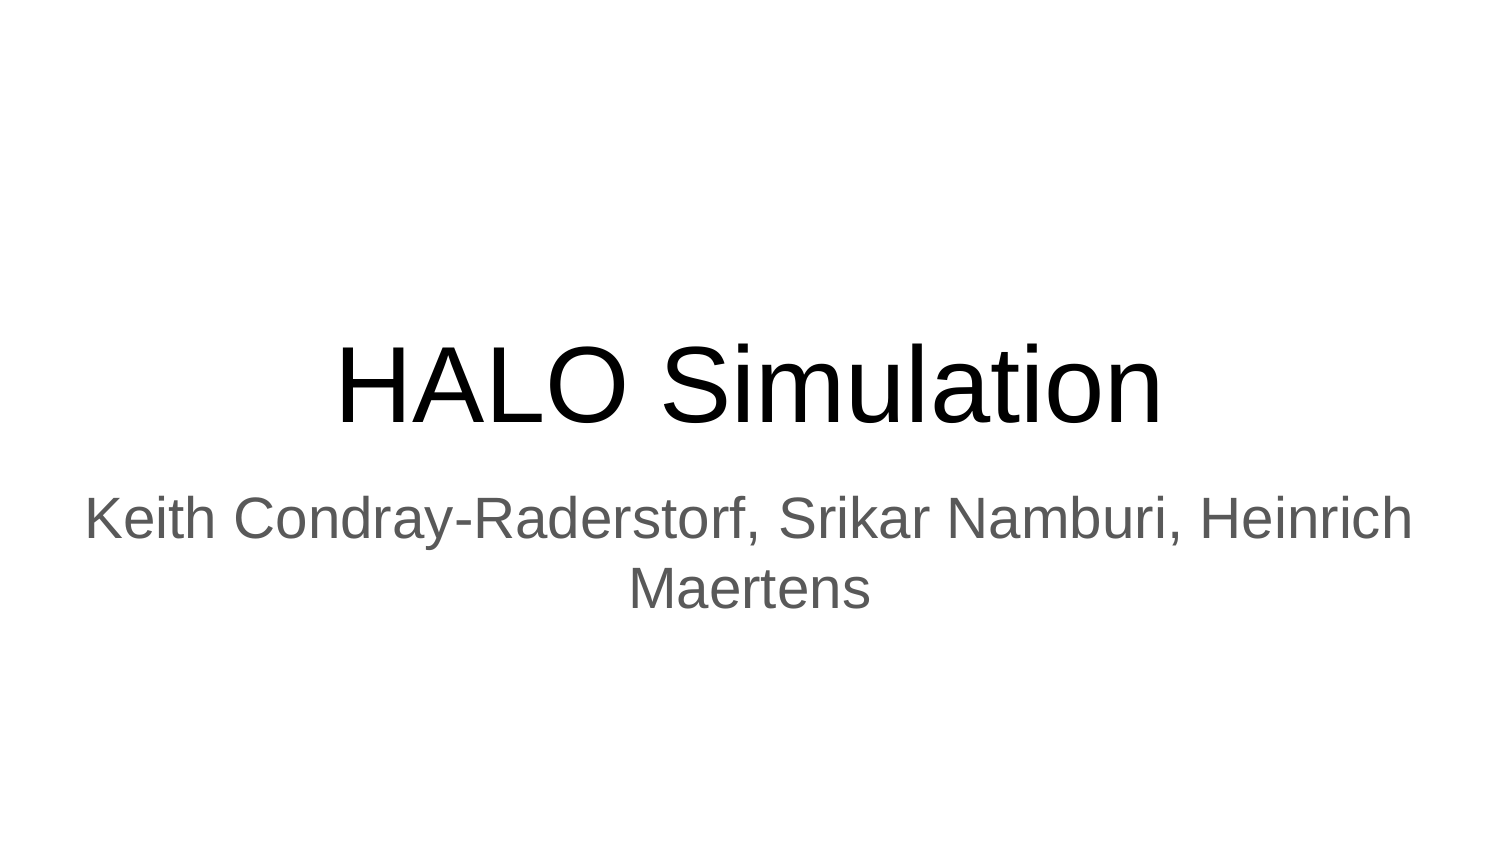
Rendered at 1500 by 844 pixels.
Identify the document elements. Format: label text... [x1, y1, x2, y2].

title HALO Simulation [51, 122, 1449, 459]
subtitle Keith Condray-Raderstorf, Srikar Namburi, Heinrich Maertens [51, 464, 1449, 595]
